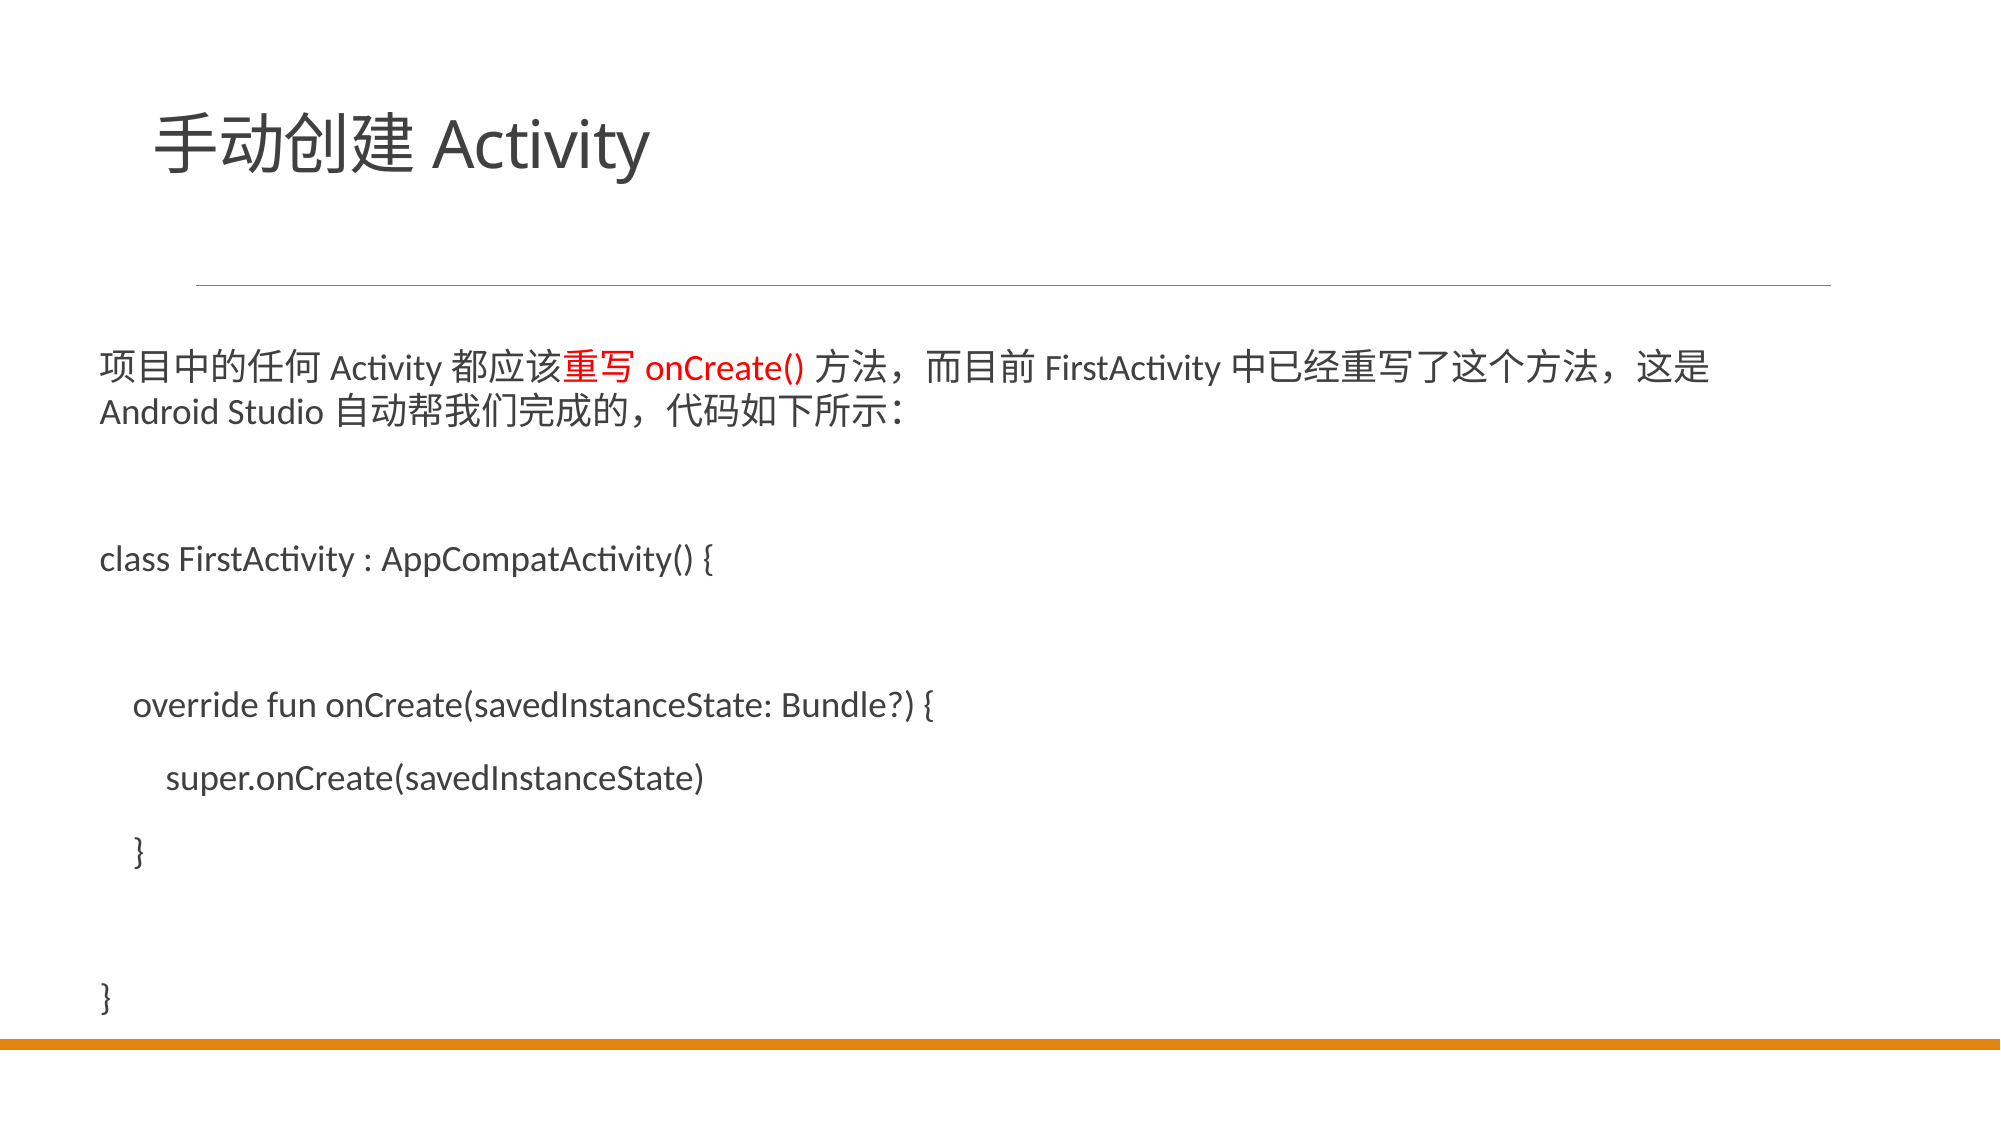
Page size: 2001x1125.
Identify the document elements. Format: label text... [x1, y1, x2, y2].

list 项目中的任何Activity都应该重写onCreate()方法，而目前FirstActivity中已经重写了这个方法，这是Android Studio自动帮我们完成的，代码如下所示： class FirstActivity : AppCompatActivity() { override fun onCreate(savedInstanceState: Bundle?) { super.onCreate(savedInstanceState) } } [99, 335, 1825, 1031]
title 手动创建Activity [137, 105, 1863, 190]
